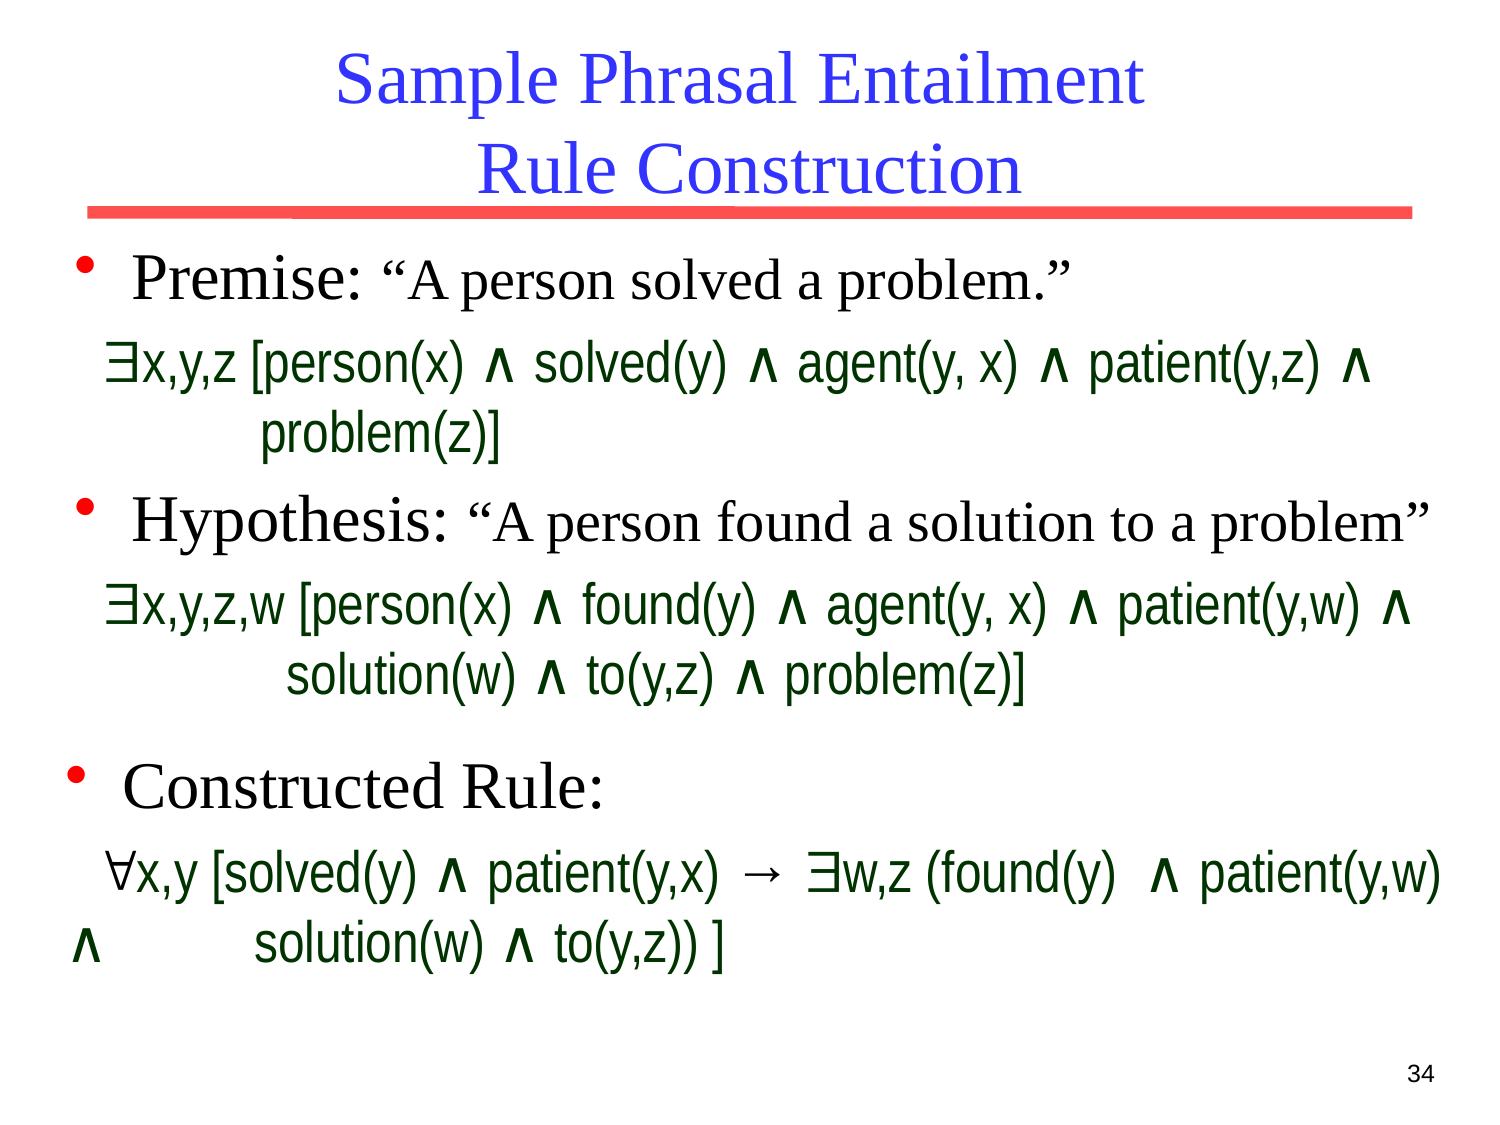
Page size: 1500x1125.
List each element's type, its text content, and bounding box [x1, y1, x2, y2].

list Premise: “A person solved a problem.” x,y,z [person(x) ∧ solved(y) ∧ agent(y, x) ∧ patient(y,z) ∧ _______problem(z)] [59, 224, 1434, 466]
text_box Hypothesis: “A person found a solution to a problem” x,y,z,w [person(x) ∧ found(y) ∧ agent(y, x) ∧ patient(y,w) ∧ ________solution(w) ∧ to(y,z) ∧ problem(z)] [59, 466, 1478, 714]
slide_number 34 [1137, 1049, 1451, 1125]
text_box Constructed Rule: x,y [solved(y) ∧ patient(y,x) → w,z (found(y) ∧ patient(y,w) ∧ _____solution(w) ∧ to(y,z)) ] [50, 734, 1487, 983]
title Sample Phrasal Entailment Rule Construction [112, 37, 1388, 201]
